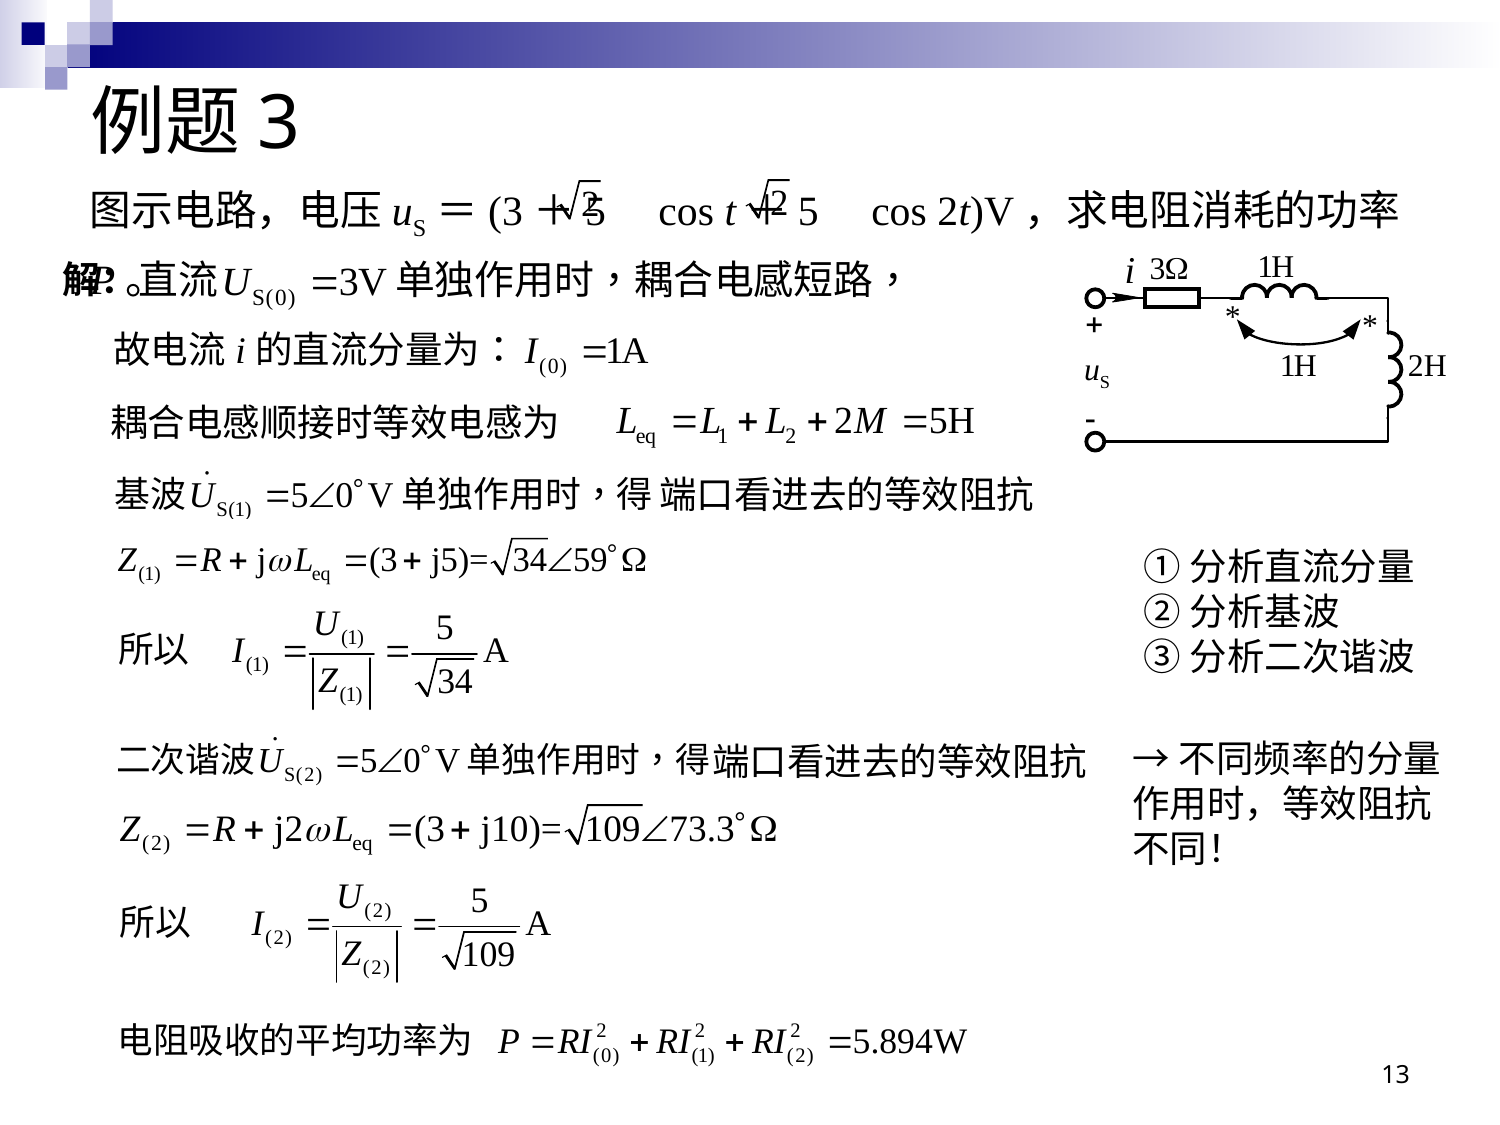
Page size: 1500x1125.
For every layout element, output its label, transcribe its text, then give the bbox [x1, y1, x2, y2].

text_box 耦合电感顺接时等效电感为 [95, 392, 609, 452]
picture [46, 587, 1349, 809]
slide_number 13 [1074, 1025, 1425, 1100]
text_box 端口看进去的等效阻抗 [644, 464, 1134, 524]
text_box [609, 395, 982, 457]
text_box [549, 172, 609, 228]
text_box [113, 797, 787, 860]
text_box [111, 531, 654, 587]
text_box 解： [48, 248, 138, 309]
picture [46, 860, 1350, 1067]
text_box 图示电路，电压uS＝(3＋5 cos t＋5 cos 2t)V，求电阻消耗的功率P。 [74, 162, 1425, 311]
text_box →不同频率的分量作用时，等效阻抗不同！ [1117, 727, 1467, 878]
picture [42, 464, 835, 519]
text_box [738, 171, 798, 227]
title 例题3 [75, 75, 1459, 163]
text_box ①分析直流分量 ②分析基波 ③分析二次谐波 [1128, 535, 1478, 686]
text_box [1073, 242, 1459, 458]
picture [113, 234, 940, 405]
